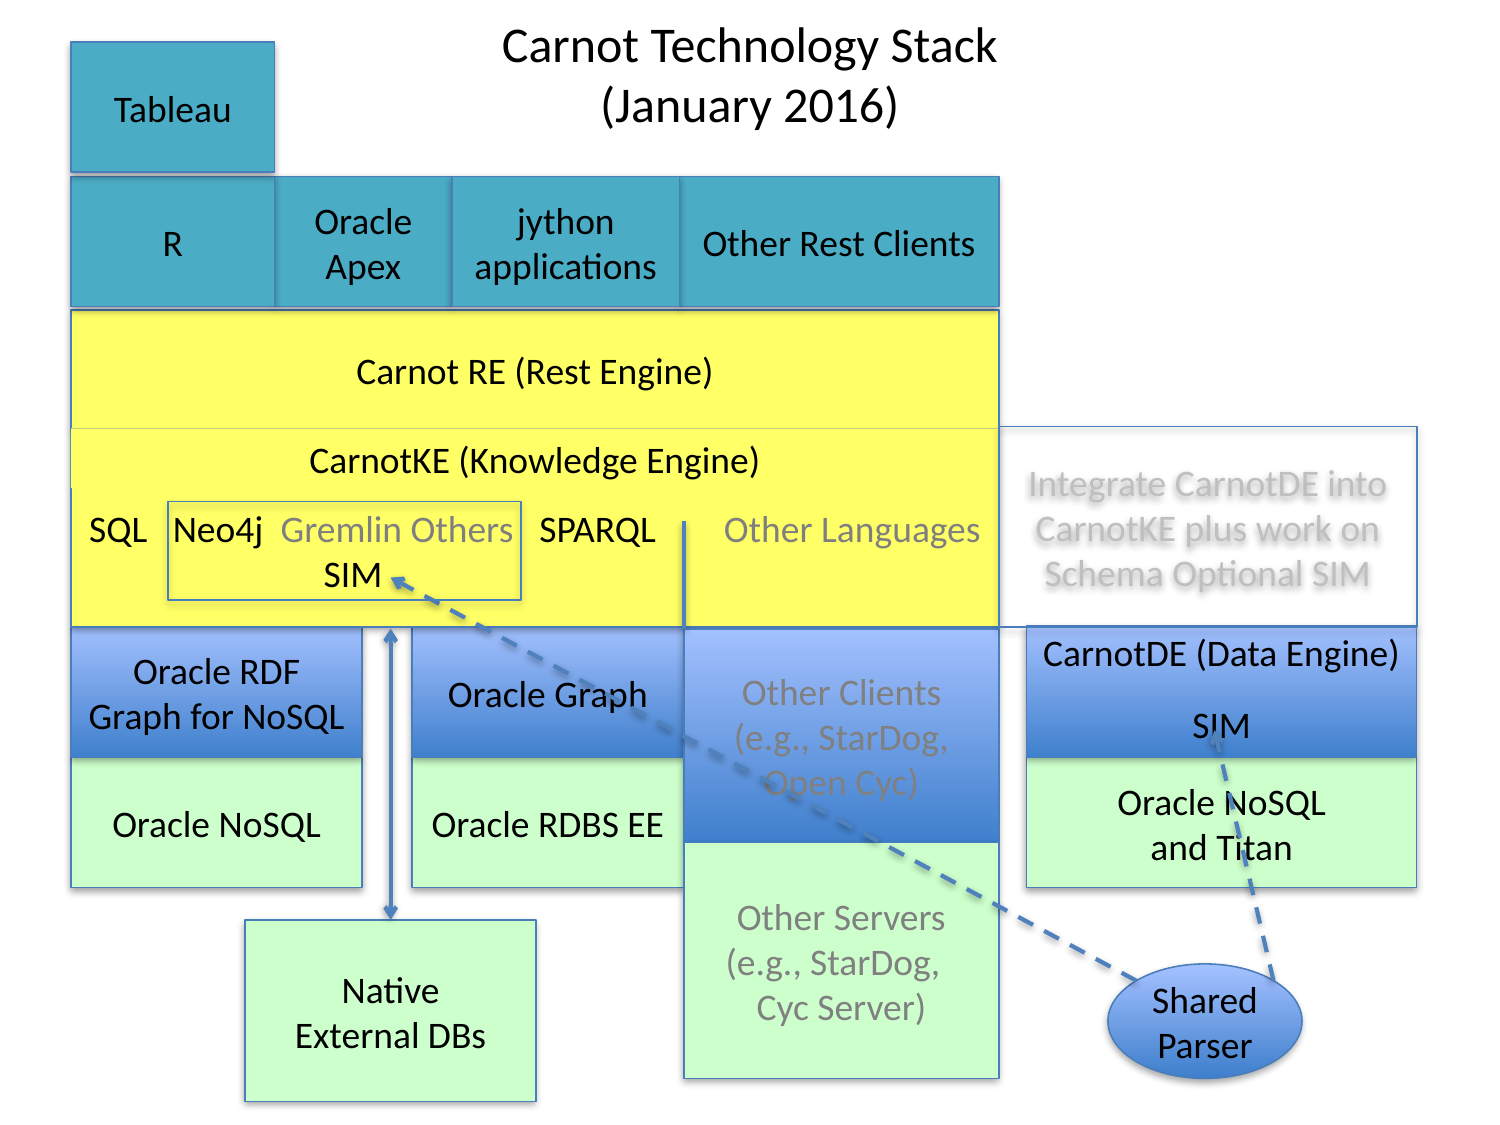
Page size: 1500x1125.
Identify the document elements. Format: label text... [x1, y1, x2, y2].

text_box Other Servers (e.g., StarDog, Cyc Server) [683, 988, 1000, 1079]
text_box Oracle NoSQL [70, 765, 363, 888]
text_box CarnotKE (Knowledge Engine) [70, 428, 994, 489]
text_box jython applications [451, 176, 680, 307]
text_box Oracle RDF Graph for NoSQL [70, 634, 363, 758]
text_box Native External DBs [244, 919, 537, 1102]
text_box Tableau [70, 41, 275, 173]
text_box SQL Neo4j Gremlin Others SPARQL Other Languages SIM [70, 489, 993, 628]
text_box Carnot RE (Rest Engine) [70, 315, 1000, 428]
text_box Carnot Technology Stack (January 2016) [0, 4, 1500, 140]
text_box Oracle Apex [280, 176, 449, 307]
text_box Integrate CarnotDE into CarnotKE plus work on Schema Optional SIM [998, 426, 1418, 625]
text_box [1214, 730, 1274, 981]
text_box Other Rest Clients [682, 176, 1000, 307]
text_box R [70, 181, 275, 307]
text_box [167, 501, 522, 601]
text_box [1141, 625, 1417, 888]
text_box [390, 577, 1137, 981]
text_box Shared Parser [1107, 963, 1303, 1080]
